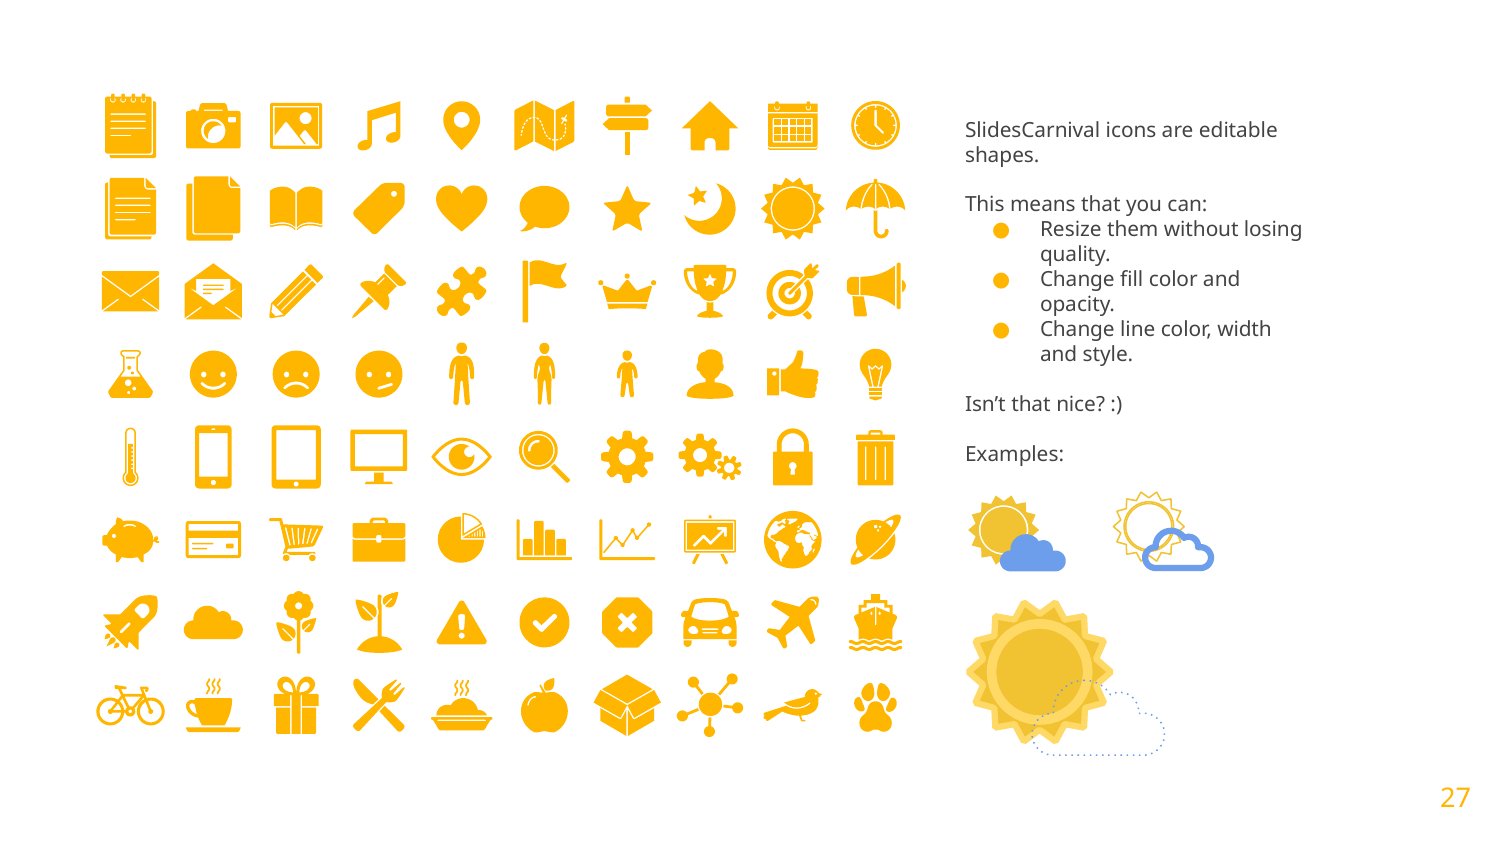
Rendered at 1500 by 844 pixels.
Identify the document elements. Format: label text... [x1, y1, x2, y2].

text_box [1019, 721, 1062, 735]
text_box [185, 102, 241, 149]
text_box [853, 682, 897, 732]
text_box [760, 177, 825, 240]
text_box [352, 678, 405, 732]
text_box [195, 425, 232, 489]
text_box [599, 519, 656, 561]
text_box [273, 676, 319, 734]
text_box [520, 677, 569, 733]
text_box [350, 429, 408, 485]
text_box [680, 597, 740, 648]
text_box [518, 430, 571, 484]
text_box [437, 512, 486, 564]
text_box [448, 342, 475, 406]
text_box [352, 517, 406, 562]
text_box [763, 689, 822, 722]
text_box [189, 350, 237, 398]
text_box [122, 427, 139, 487]
text_box [1187, 536, 1211, 568]
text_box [269, 264, 324, 319]
text_box [102, 517, 160, 563]
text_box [533, 342, 556, 406]
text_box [859, 348, 892, 401]
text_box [268, 517, 324, 562]
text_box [1084, 640, 1104, 704]
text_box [968, 602, 1019, 666]
text_box [601, 430, 654, 483]
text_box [967, 495, 1040, 565]
text_box [1038, 692, 1165, 756]
text_box [519, 185, 570, 232]
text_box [616, 350, 638, 398]
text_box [683, 264, 737, 318]
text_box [846, 262, 907, 317]
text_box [683, 514, 737, 565]
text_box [104, 177, 157, 240]
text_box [516, 519, 573, 561]
text_box [764, 510, 822, 569]
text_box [1031, 735, 1049, 742]
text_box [684, 183, 736, 235]
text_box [848, 593, 903, 651]
text_box [353, 182, 405, 235]
text_box [436, 600, 487, 645]
text_box SlidesCarnival icons are editable shapes. This means that you can: Resize them without losing quality. Change fill color and opacity. Change line color, width and style. Isn’t that nice? :) Examples: [950, 101, 1324, 352]
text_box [269, 102, 323, 149]
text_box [676, 673, 744, 738]
text_box [602, 597, 653, 648]
text_box [443, 101, 481, 151]
text_box [1041, 540, 1066, 572]
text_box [522, 259, 567, 323]
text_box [1060, 602, 1112, 667]
text_box [773, 428, 813, 486]
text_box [975, 660, 987, 683]
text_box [355, 591, 403, 654]
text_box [598, 273, 657, 310]
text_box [108, 349, 154, 399]
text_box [855, 429, 896, 486]
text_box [593, 674, 662, 737]
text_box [968, 678, 1019, 742]
text_box [357, 101, 401, 151]
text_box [431, 437, 493, 477]
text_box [997, 630, 1082, 716]
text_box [678, 433, 742, 481]
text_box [185, 520, 242, 559]
text_box [766, 596, 819, 649]
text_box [103, 594, 159, 650]
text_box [185, 678, 241, 733]
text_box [276, 590, 317, 654]
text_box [766, 349, 819, 399]
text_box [351, 264, 407, 319]
text_box [604, 186, 651, 231]
text_box [436, 185, 488, 232]
text_box [437, 266, 487, 316]
slide_number ‹#› [1411, 753, 1500, 844]
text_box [101, 270, 160, 312]
text_box [686, 349, 734, 399]
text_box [1017, 609, 1062, 623]
text_box [96, 685, 165, 726]
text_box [1060, 677, 1112, 742]
text_box [183, 605, 243, 640]
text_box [514, 100, 575, 152]
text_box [845, 178, 906, 239]
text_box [602, 96, 653, 156]
text_box [681, 101, 739, 151]
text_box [1031, 602, 1048, 609]
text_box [766, 263, 820, 320]
text_box [355, 350, 403, 398]
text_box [767, 101, 818, 151]
text_box [519, 597, 570, 648]
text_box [186, 176, 241, 241]
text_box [1113, 491, 1185, 562]
text_box [272, 350, 320, 398]
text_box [184, 263, 243, 320]
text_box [104, 93, 157, 159]
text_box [850, 514, 901, 566]
text_box [271, 425, 321, 489]
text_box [430, 679, 493, 731]
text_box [269, 186, 323, 231]
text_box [850, 100, 901, 150]
